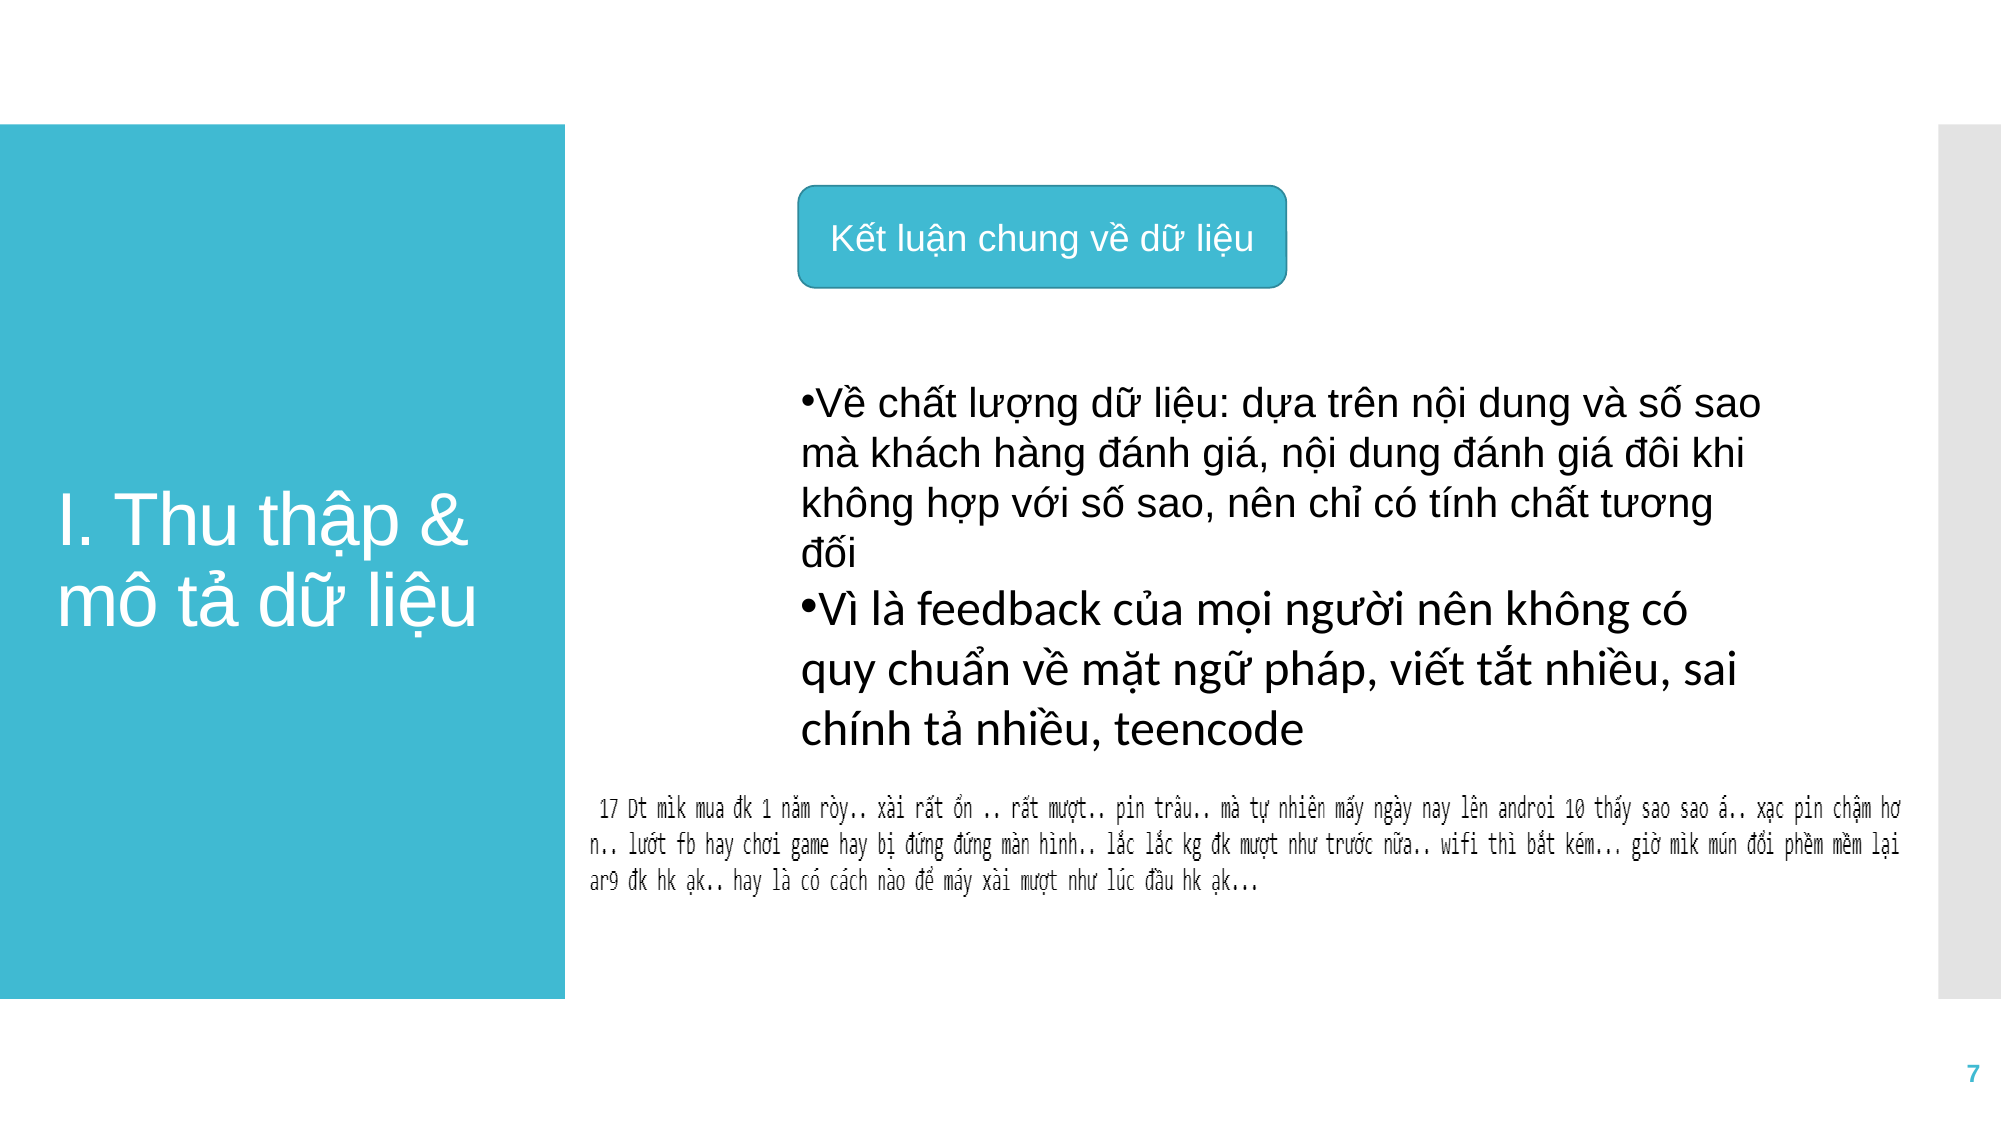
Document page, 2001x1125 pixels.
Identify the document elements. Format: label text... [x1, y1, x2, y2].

title I. Thu thập & mô tả dữ liệu [41, 184, 530, 940]
text_box Kết luận chung về dữ liệu [797, 184, 1288, 289]
text_box Về chất lượng dữ liệu: dựa trên nội dung và số sao mà khách hàng đánh giá, nội dung đánh giá đôi khi không hợp với số sao, nên chỉ có tính chất tương đối Vì là feedback của mọi người nên không có quy chuẩn về mặt ngữ pháp, viết tắt nhiều, sai chính tả nhiều, teencode [786, 318, 1787, 775]
slide_number 7 [1744, 1042, 1996, 1103]
picture [586, 775, 1914, 909]
